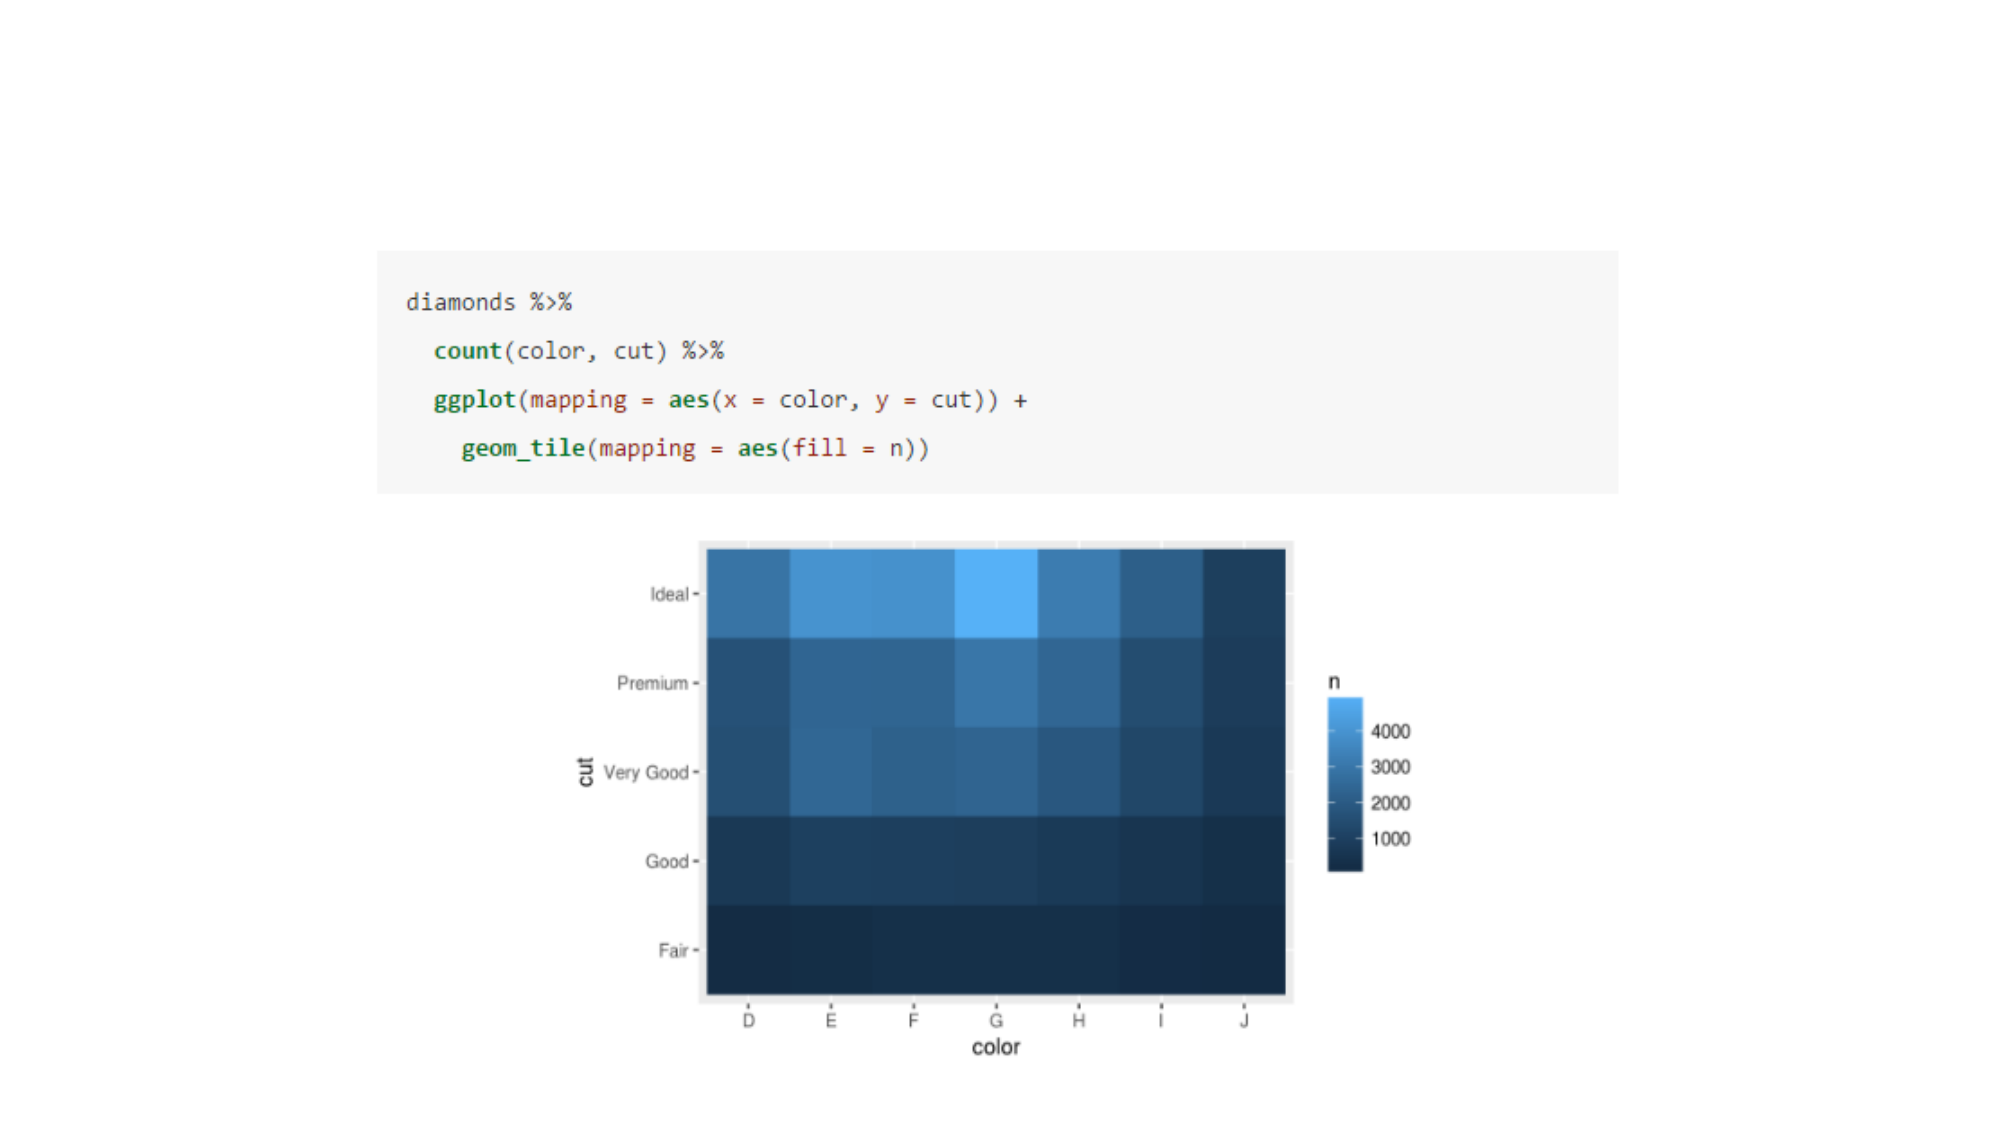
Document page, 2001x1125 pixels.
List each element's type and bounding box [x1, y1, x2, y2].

list [365, 244, 1635, 1079]
